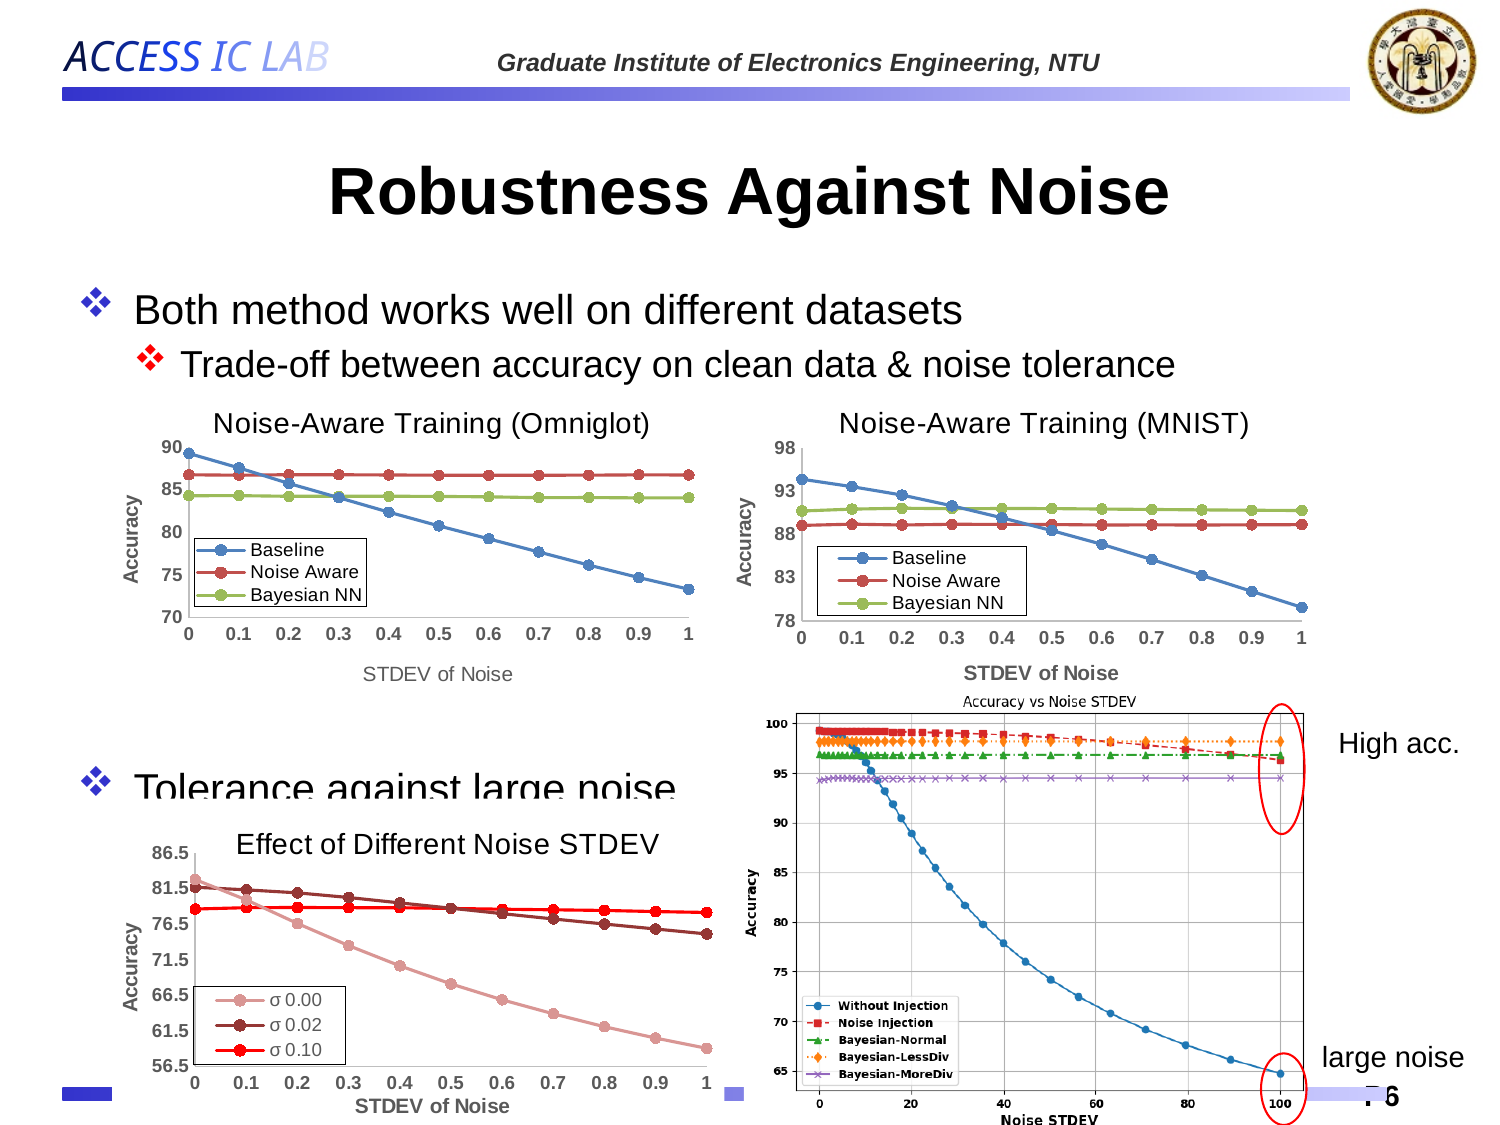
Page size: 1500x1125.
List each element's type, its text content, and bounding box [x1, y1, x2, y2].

chart [111, 798, 725, 1125]
text_box High acc. [1323, 717, 1490, 768]
picture [1359, 0, 1488, 125]
title Robustness Against Noise [62, 124, 1438, 251]
chart [111, 396, 1338, 693]
picture [743, 693, 1306, 1125]
text_box large noise [1310, 1030, 1486, 1081]
list Both method works well on different datasets Trade-off between accuracy on clean data & noise tolerance Tolerance against large noise Little noise has great effect [62, 275, 1438, 1063]
